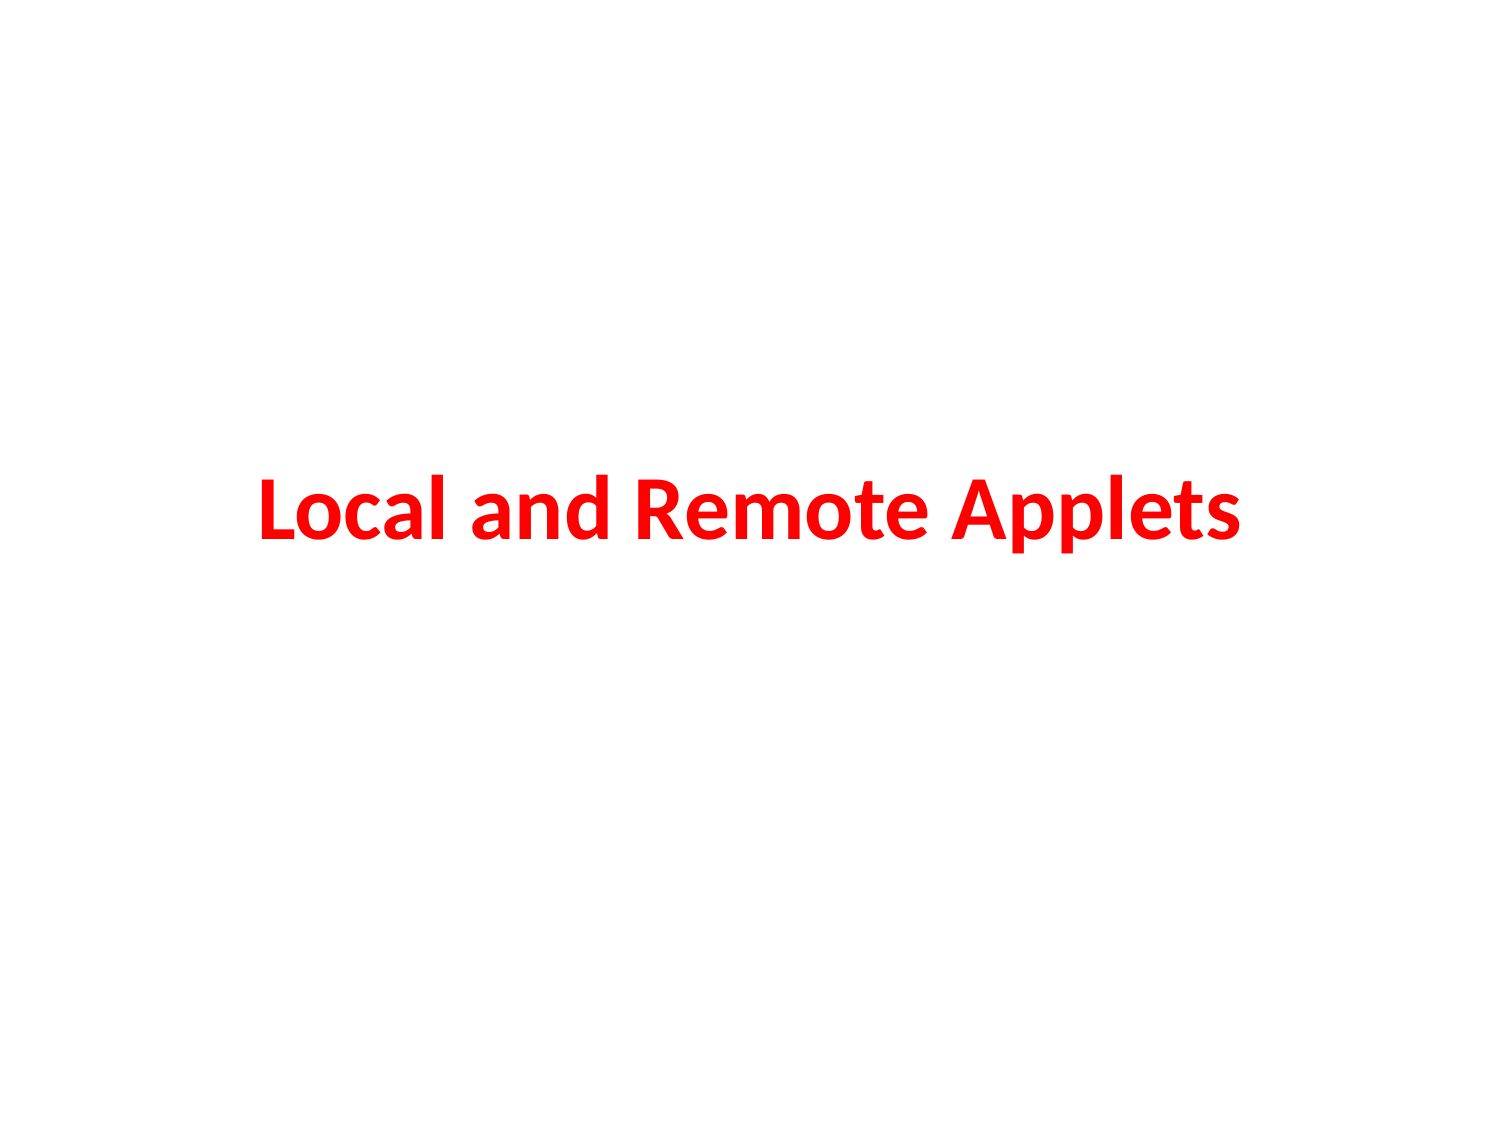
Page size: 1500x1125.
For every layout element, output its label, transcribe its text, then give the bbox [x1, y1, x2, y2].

title Local and Remote Applets [112, 437, 1388, 679]
